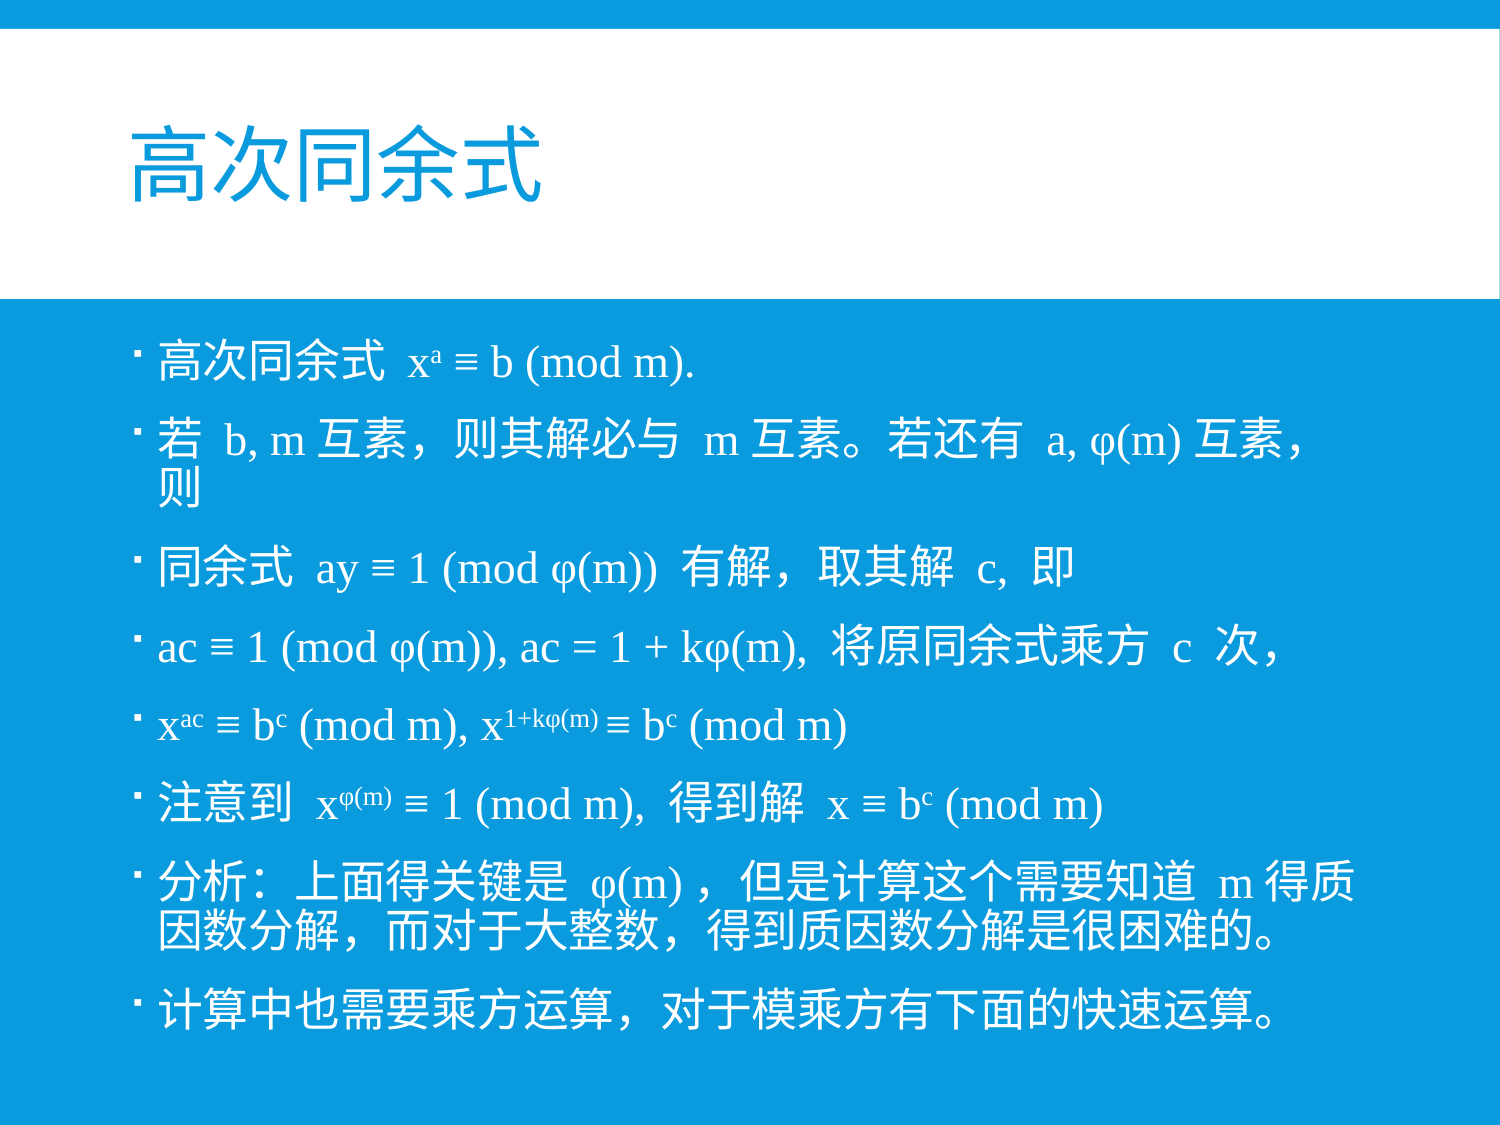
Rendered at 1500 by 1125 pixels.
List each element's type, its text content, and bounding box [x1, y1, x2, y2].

picture [1166, 1020, 1206, 1029]
title 高次同余式 [112, 46, 1388, 295]
picture [1120, 1020, 1160, 1028]
picture [621, 1020, 628, 1030]
picture [1086, 1020, 1096, 1029]
picture [916, 1020, 925, 1029]
picture [500, 1020, 513, 1029]
picture [526, 1020, 566, 1029]
picture [719, 1020, 731, 1029]
picture [374, 1020, 380, 1029]
picture [1031, 1020, 1045, 1028]
picture [1104, 1020, 1114, 1029]
picture [1211, 1020, 1251, 1029]
picture [481, 1020, 490, 1028]
picture [434, 1020, 446, 1027]
picture [847, 1020, 856, 1028]
picture [782, 1020, 794, 1029]
picture [571, 1020, 611, 1029]
picture [985, 1020, 1021, 1029]
picture [166, 1020, 175, 1027]
picture [205, 1020, 245, 1029]
list 高次同余式 xa ≡ b (mod m). 若 b, m互素，则其解必与 m互素。若还有 a, φ(m)互素，则 同余式 ay ≡ 1 (mod φ(m)) 有解，取其解 c, 即 ac ≡ 1 (mod φ(m)), ac = 1 + kφ(m), 将原同余式乘方 c 次， xac ≡ bc (mod m), x1+kφ(m) ≡ bc (mod m) 注意到 xφ(m) ≡ 1 (mod m), 得到解 x ≡ bc (mod m) 分析：上面得关键是 φ(m)，但是计算这个需要知道 m得质因数分解，而对于大整数，得到质因数分解是很困难的。 计算中也需要乘方运算，对于模乘方有下面的快速运算。 [112, 329, 1388, 1020]
picture [828, 1020, 839, 1027]
picture [866, 1020, 879, 1029]
picture [767, 1020, 779, 1029]
picture [664, 1020, 672, 1028]
picture [800, 1020, 812, 1027]
picture [1055, 1020, 1066, 1028]
picture [689, 1020, 698, 1029]
picture [389, 1020, 425, 1029]
picture [462, 1020, 473, 1027]
picture [304, 1020, 337, 1028]
